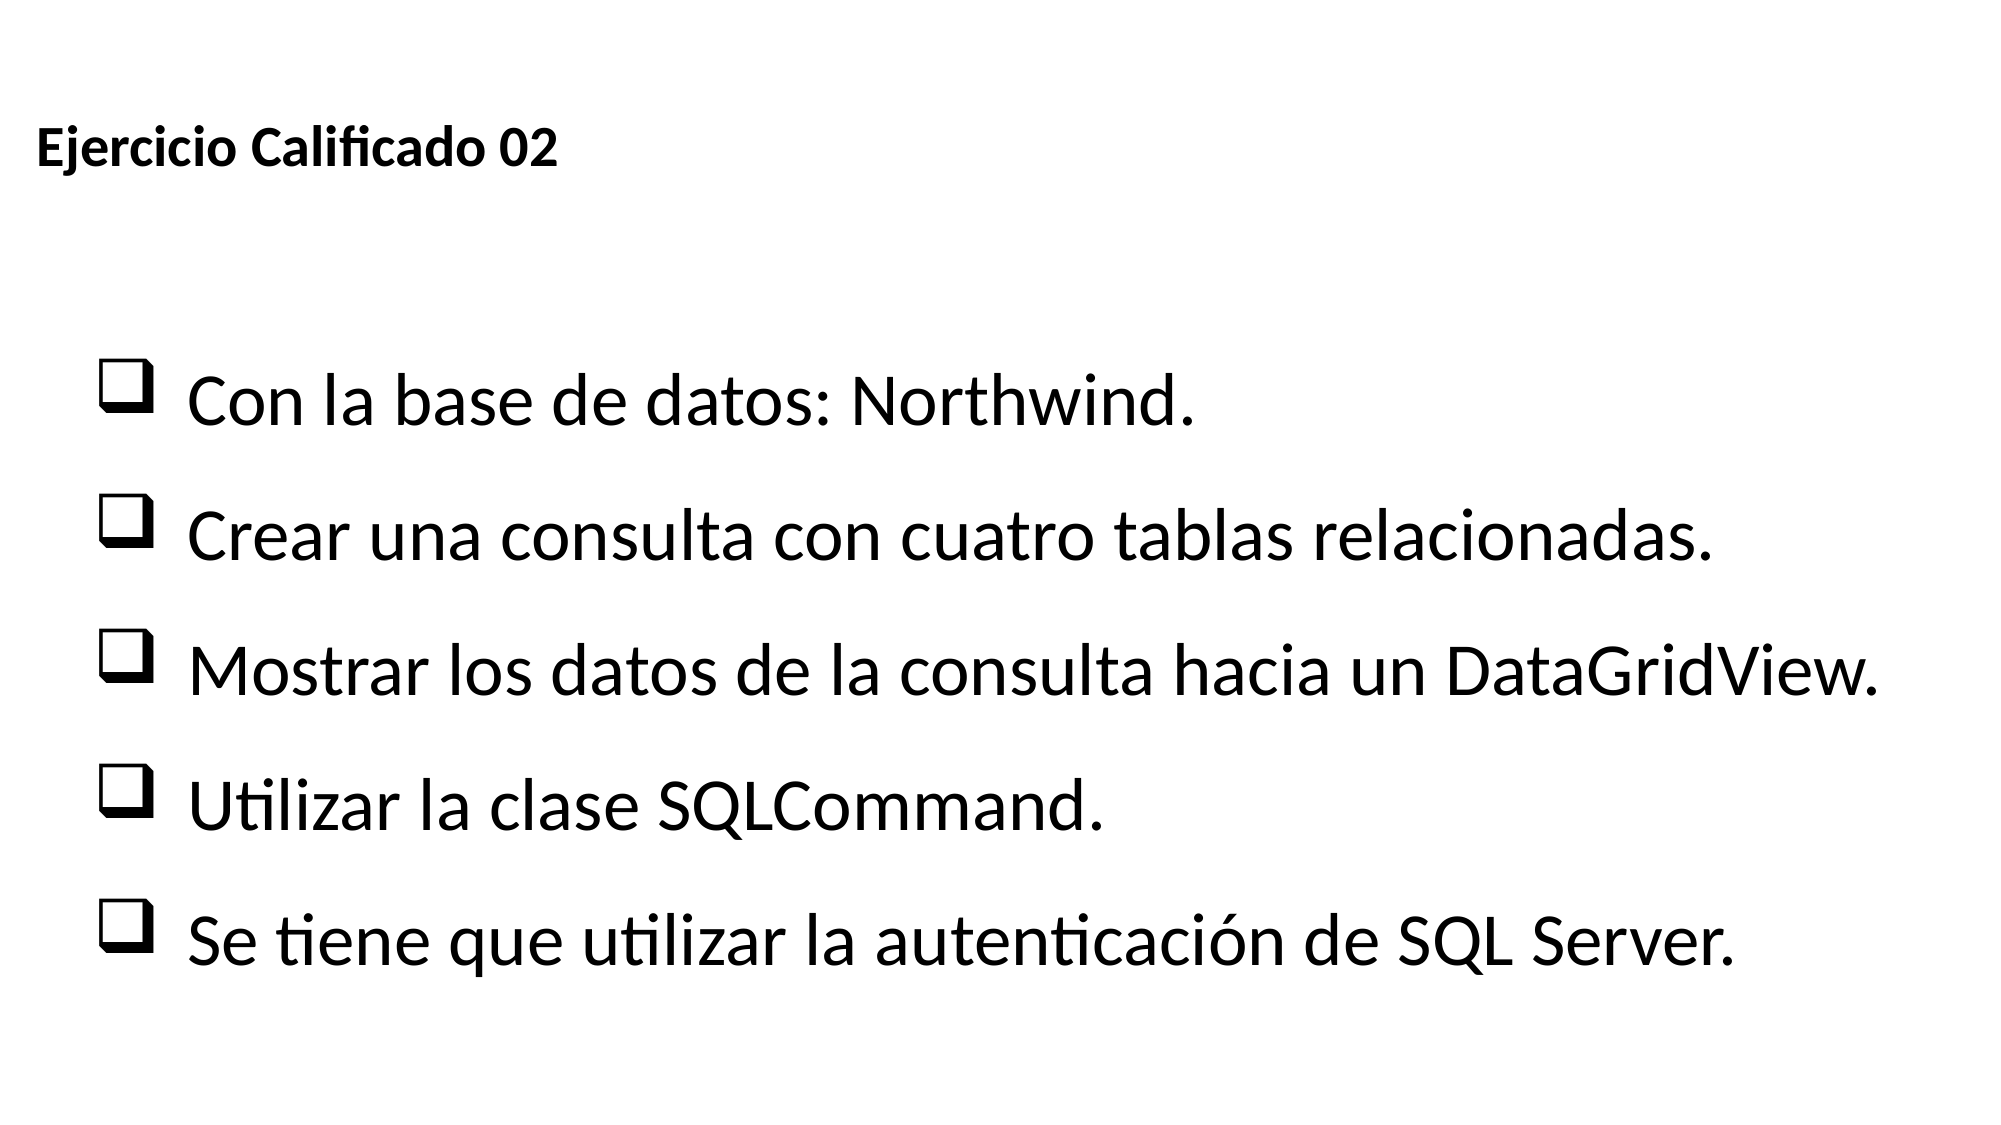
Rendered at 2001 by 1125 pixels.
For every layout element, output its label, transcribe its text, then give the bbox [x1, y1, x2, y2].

text_box Con la base de datos: Northwind. Crear una consulta con cuatro tablas relacionadas. Mostrar los datos de la consulta hacia un DataGridView. Utilizar la clase SQLCommand. Se tiene que utilizar la autenticación de SQL Server. [78, 298, 1915, 989]
text_box Ejercicio Calificado 02 [21, 100, 609, 186]
